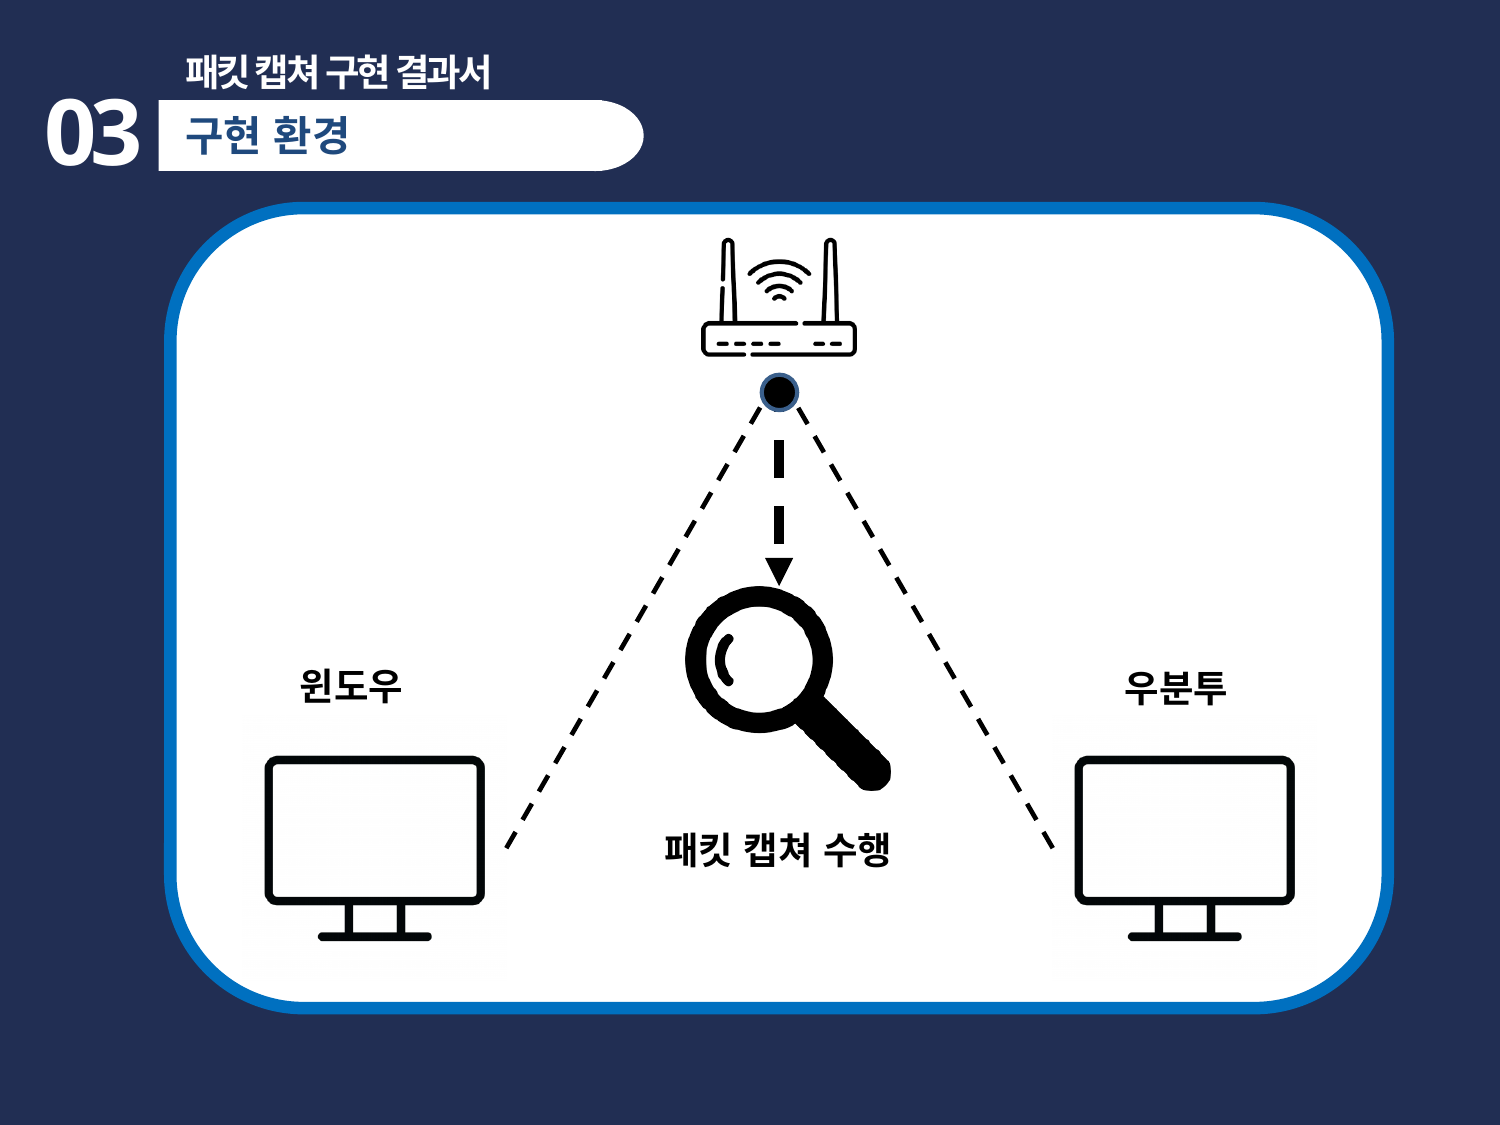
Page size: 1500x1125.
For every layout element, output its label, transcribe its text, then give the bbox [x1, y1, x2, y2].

text_box [168, 205, 1390, 1011]
picture [685, 585, 891, 792]
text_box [506, 374, 777, 849]
text_box 패킷 캡쳐 수행 [649, 857, 963, 880]
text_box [778, 374, 1053, 849]
picture [701, 219, 857, 374]
text_box 윈도우 [285, 655, 500, 714]
text_box 패킷 캡쳐 구현 결과서 [170, 41, 508, 98]
text_box 우분투 [1110, 657, 1424, 718]
picture [241, 715, 507, 981]
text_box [158, 99, 644, 172]
picture [1052, 715, 1318, 981]
text_box 03 [29, 66, 195, 191]
